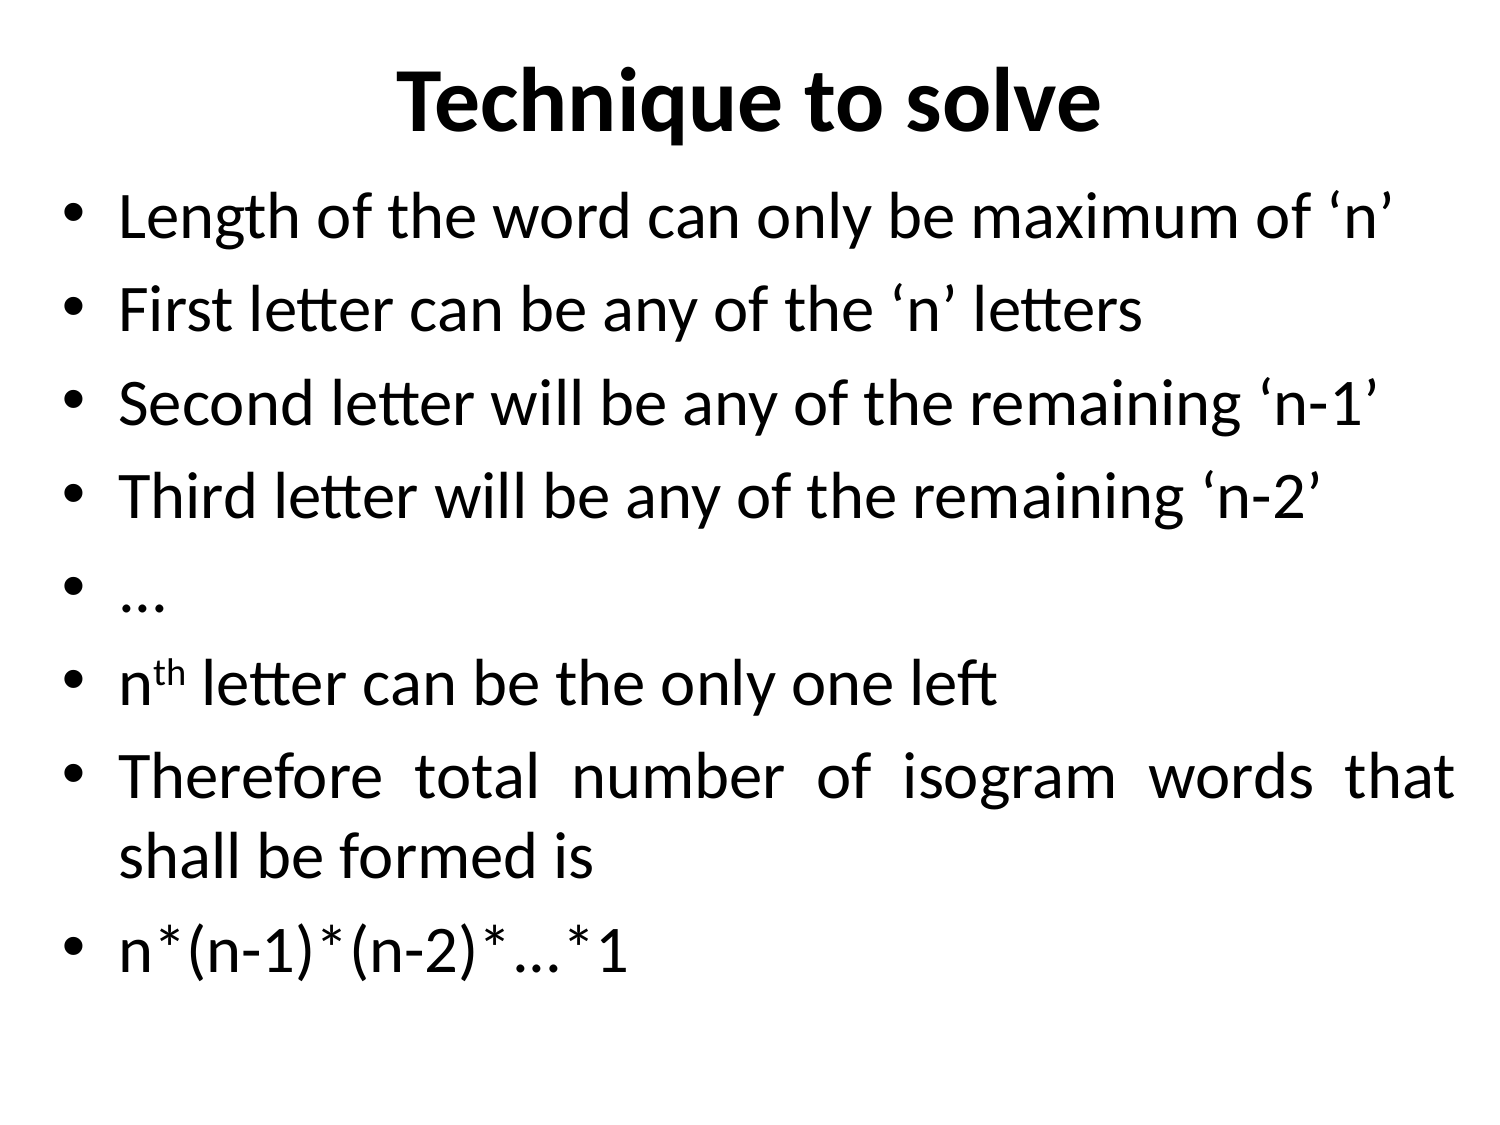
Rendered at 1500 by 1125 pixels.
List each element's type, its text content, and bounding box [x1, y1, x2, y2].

title Technique to solve [75, 23, 1425, 164]
list Length of the word can only be maximum of ‘n’ First letter can be any of the ‘n’ letters Second letter will be any of the remaining ‘n-1’ Third letter will be any of the remaining ‘n-2’ ... nth letter can be the only one left Therefore total number of isogram words that shall be formed is n*(n-1)*(n-2)*...*1 [46, 164, 1472, 1079]
